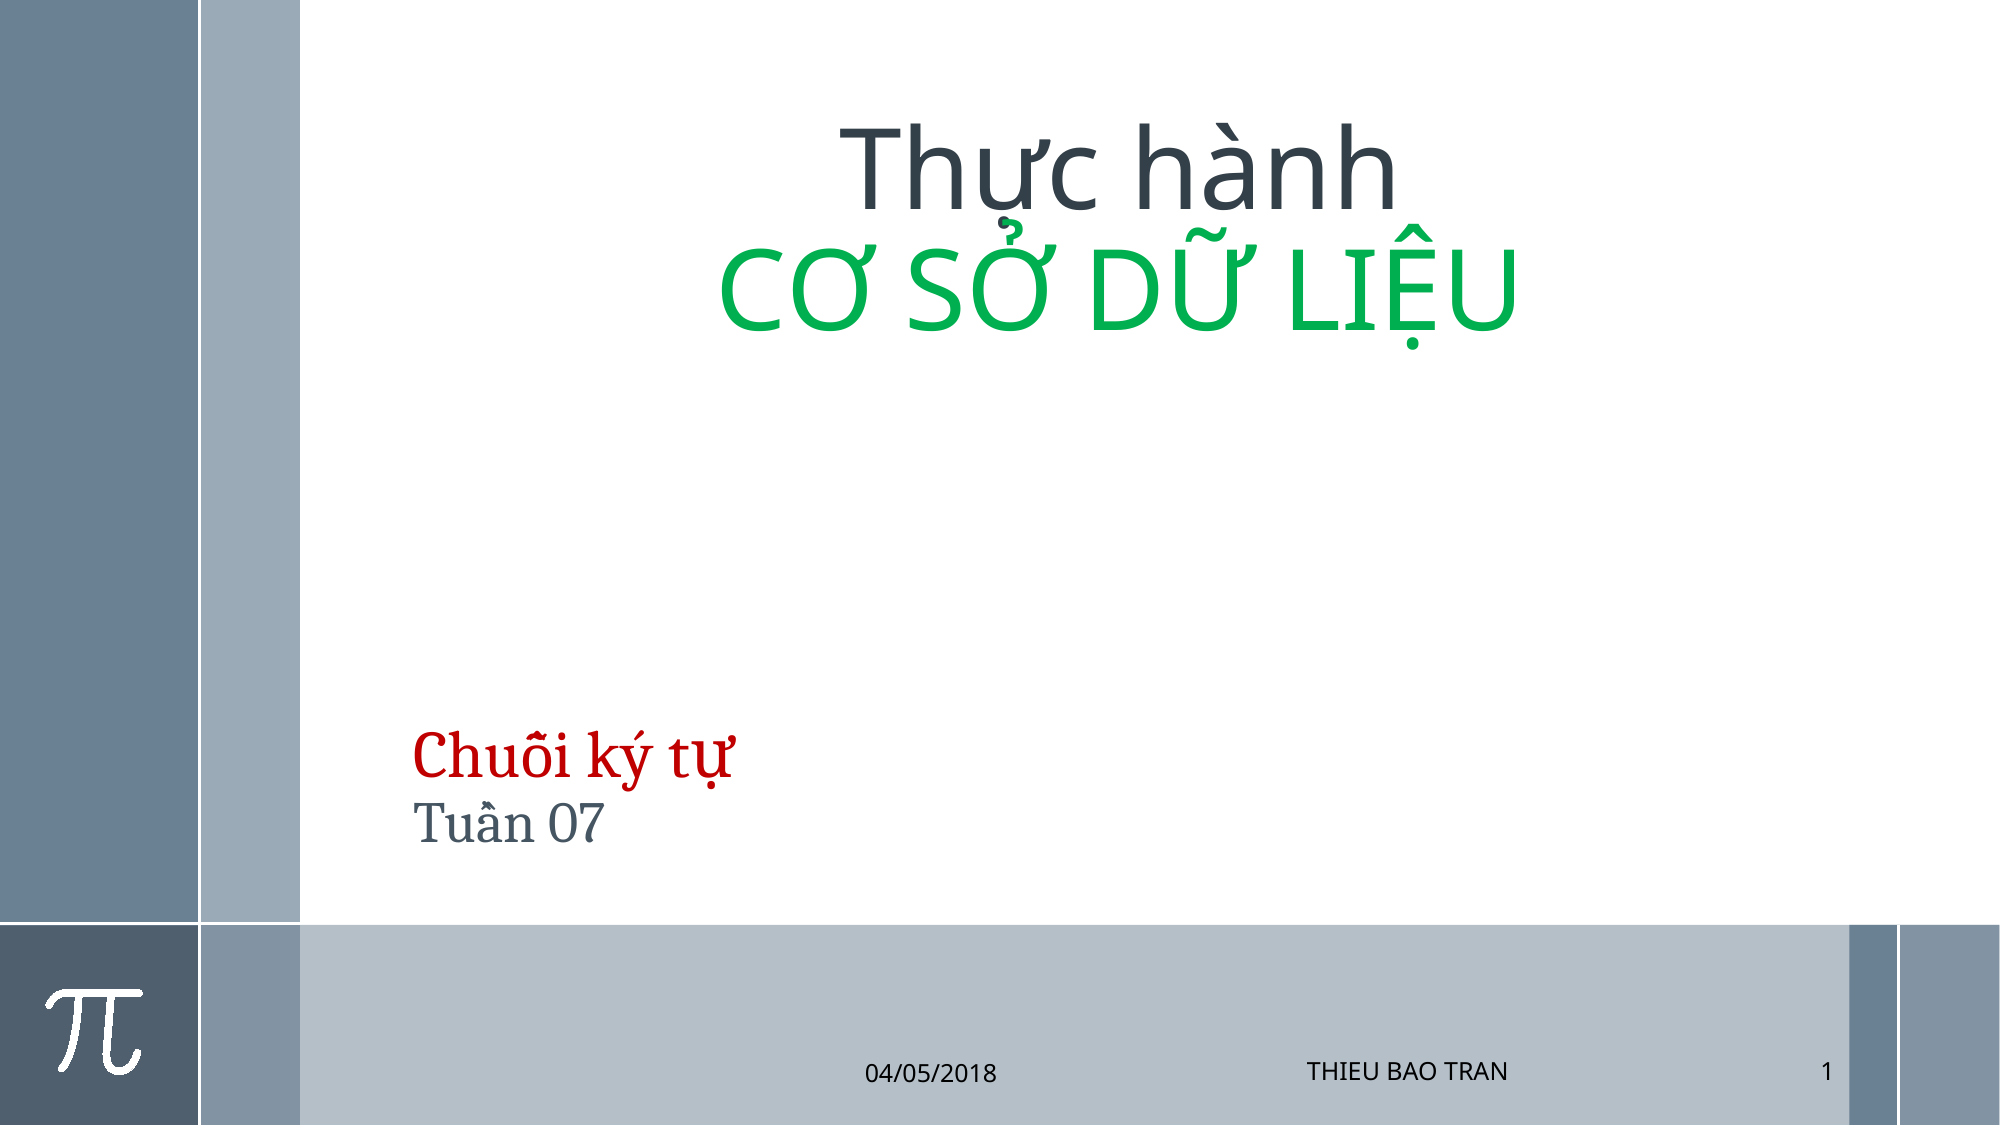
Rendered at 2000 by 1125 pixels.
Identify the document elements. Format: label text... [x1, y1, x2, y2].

subtitle Chuỗi ký tự Tuần 07 [398, 712, 1632, 896]
title Thực hành CƠ SỞ DỮ LIỆU [437, 99, 1804, 363]
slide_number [849, 1042, 1050, 1103]
footer THIEU BAO TRAN [1082, 1042, 1734, 1103]
slide_number 1 [1749, 1042, 1850, 1103]
